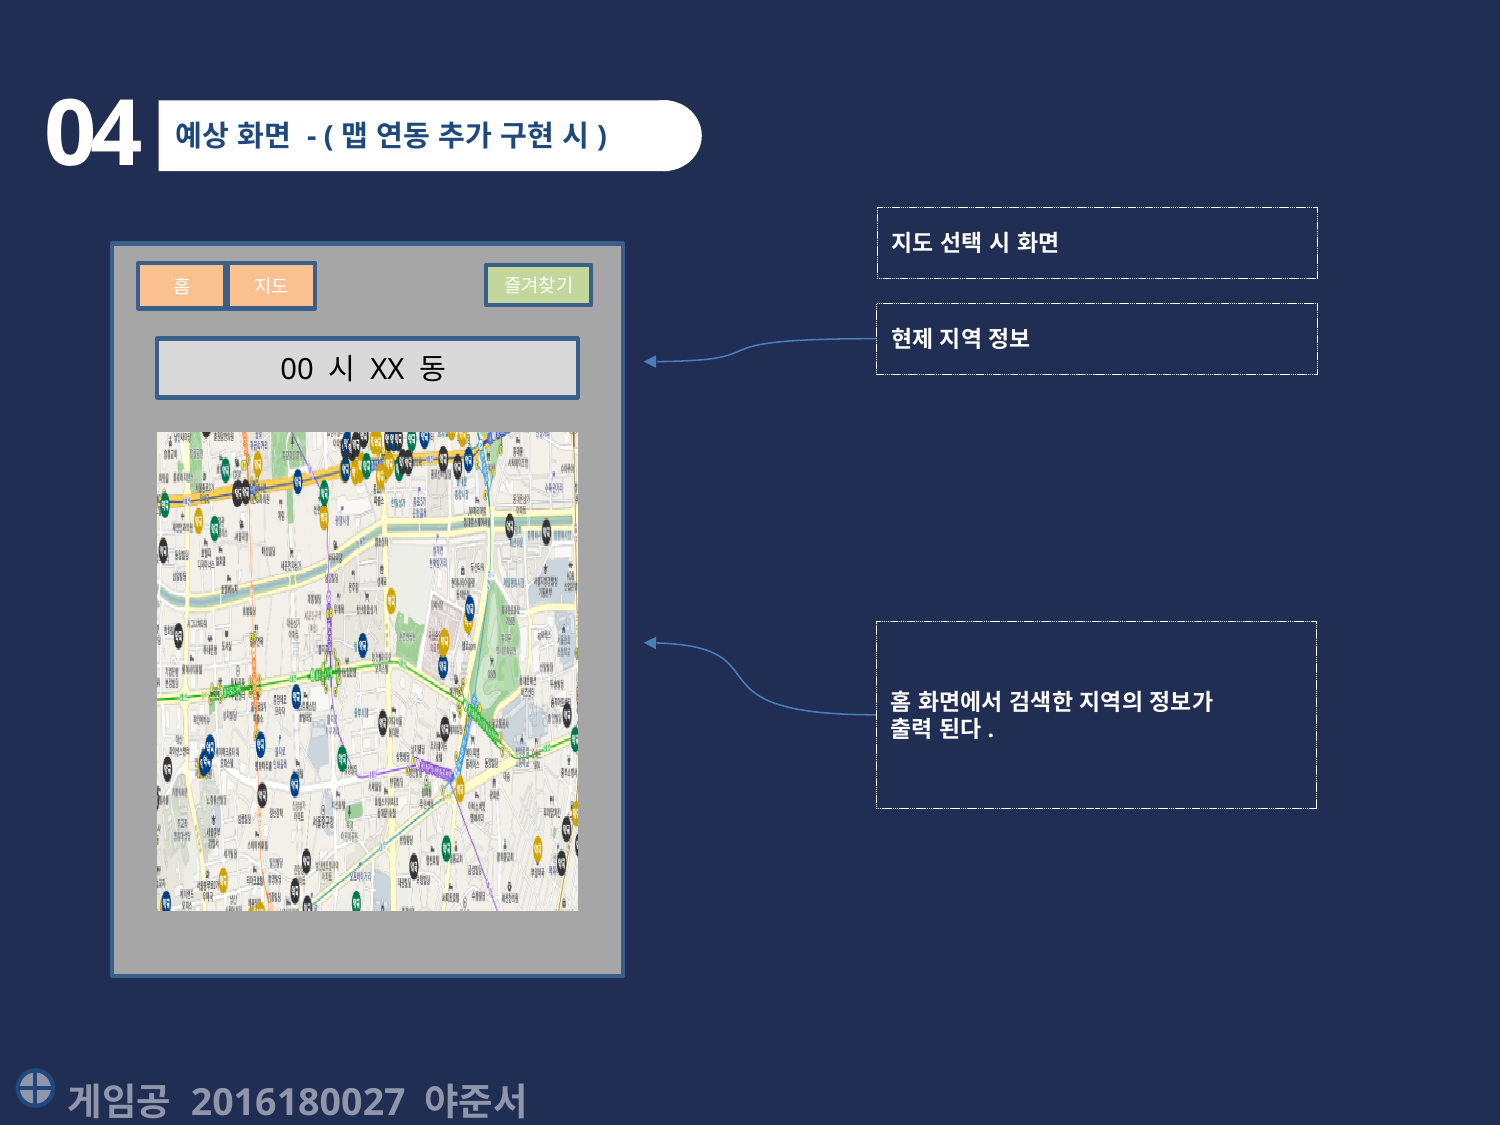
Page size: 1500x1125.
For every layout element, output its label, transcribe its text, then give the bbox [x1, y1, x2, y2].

text_box 04 [29, 66, 195, 191]
text_box 게임공 2016180027 야준서 [53, 1070, 564, 1125]
text_box 현제 지역 정보 [874, 301, 1319, 376]
text_box 홈 [136, 261, 226, 311]
text_box [110, 241, 625, 978]
text_box [15, 1068, 53, 1109]
text_box 홈 화면에서 검색한 지역의 정보가 출력 된다. [874, 619, 1318, 810]
text_box 지도 [226, 261, 317, 311]
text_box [643, 338, 877, 362]
picture [156, 432, 579, 911]
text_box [158, 100, 703, 172]
text_box 즐겨찾기 [484, 263, 593, 307]
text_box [643, 642, 877, 716]
text_box 지도 선택 시 화면 [875, 205, 1319, 280]
text_box 00 시 XX 동 [155, 336, 580, 400]
